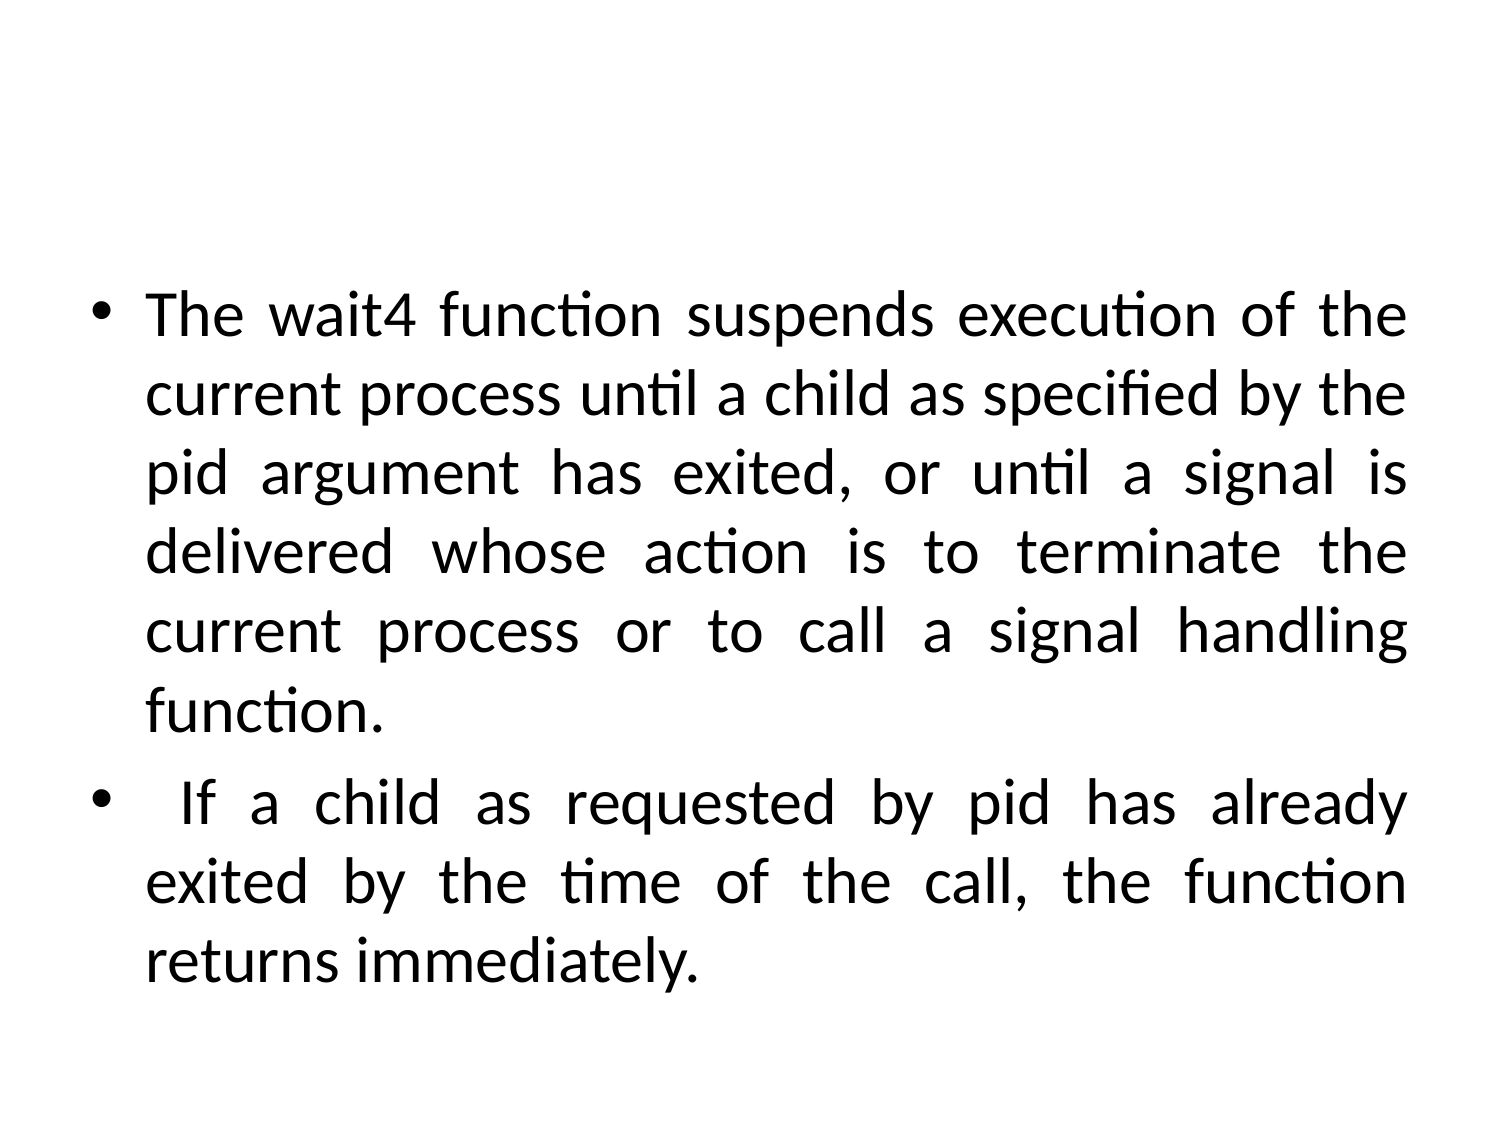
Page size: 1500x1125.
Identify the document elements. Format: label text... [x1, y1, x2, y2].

list The wait4 function suspends execution of the current process until a child as specified by the pid argument has exited, or until a signal is delivered whose action is to terminate the current process or to call a signal handling function. If a child as requested by pid has already exited by the time of the call, the function returns immediately. [75, 262, 1425, 1005]
